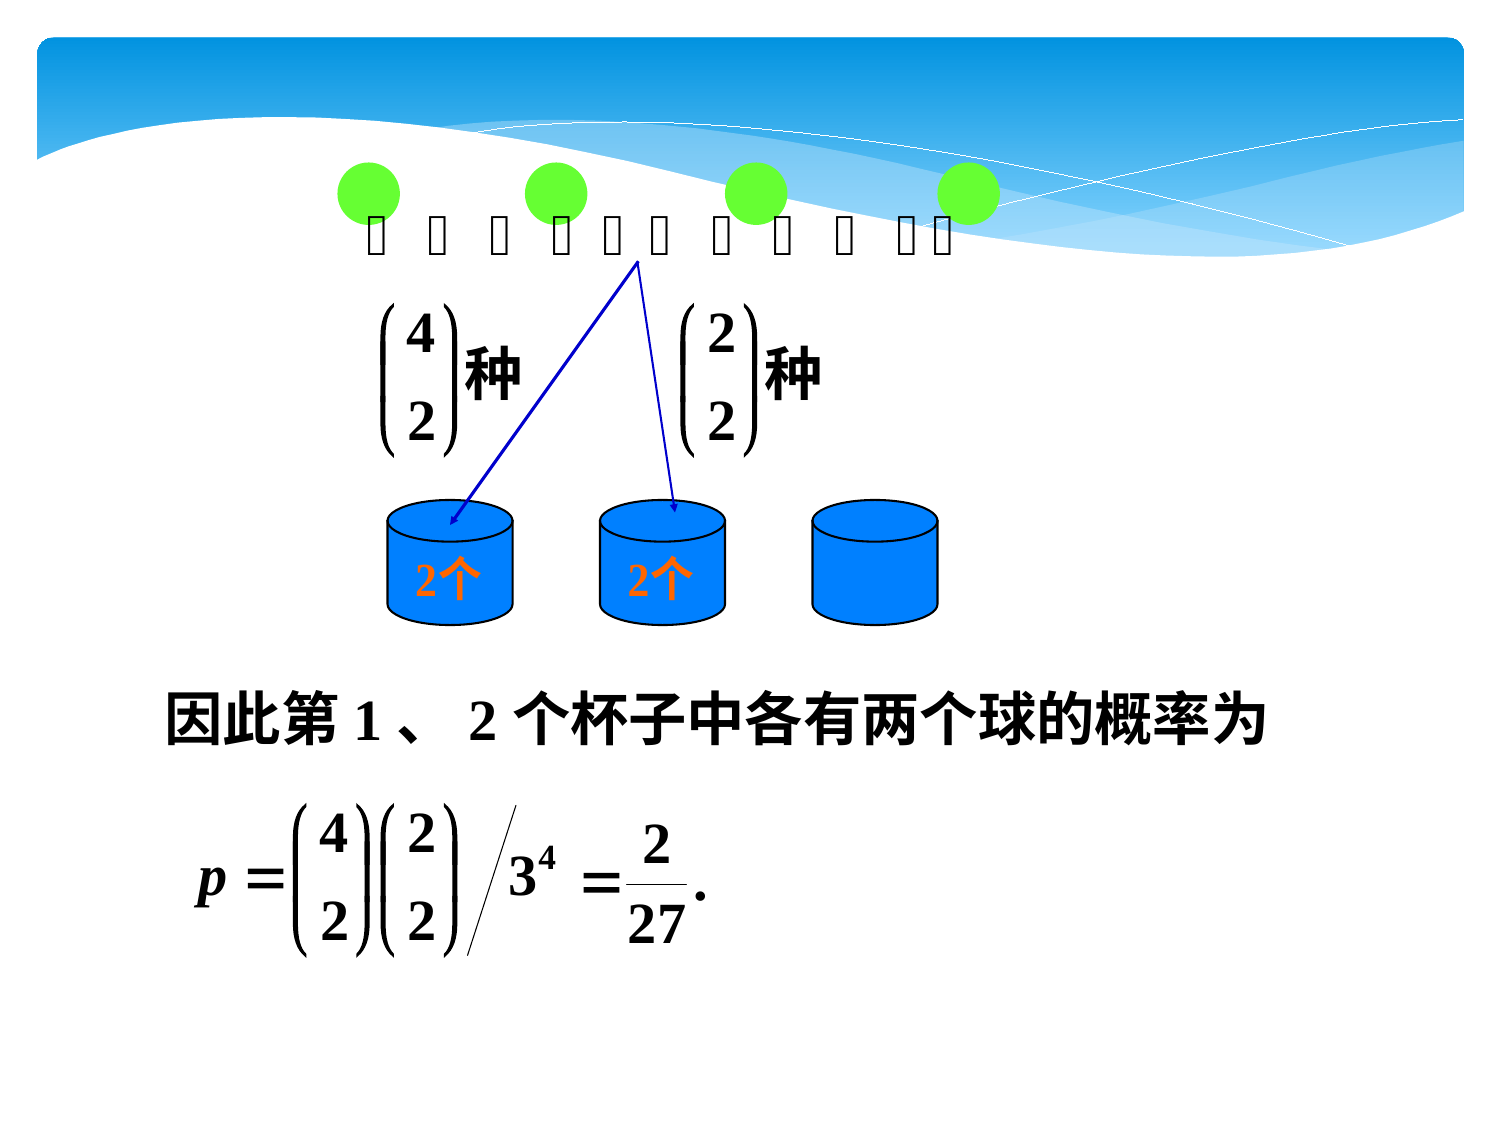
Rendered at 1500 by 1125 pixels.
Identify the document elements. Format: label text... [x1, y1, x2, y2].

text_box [362, 174, 1001, 526]
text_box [374, 299, 526, 461]
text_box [337, 162, 1001, 226]
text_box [574, 812, 711, 949]
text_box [624, 551, 701, 606]
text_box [387, 536, 938, 626]
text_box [674, 299, 826, 461]
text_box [187, 799, 565, 961]
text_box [412, 551, 488, 606]
text_box 因此第1、2个杯子中各有两个球的概率为 [150, 675, 1300, 760]
